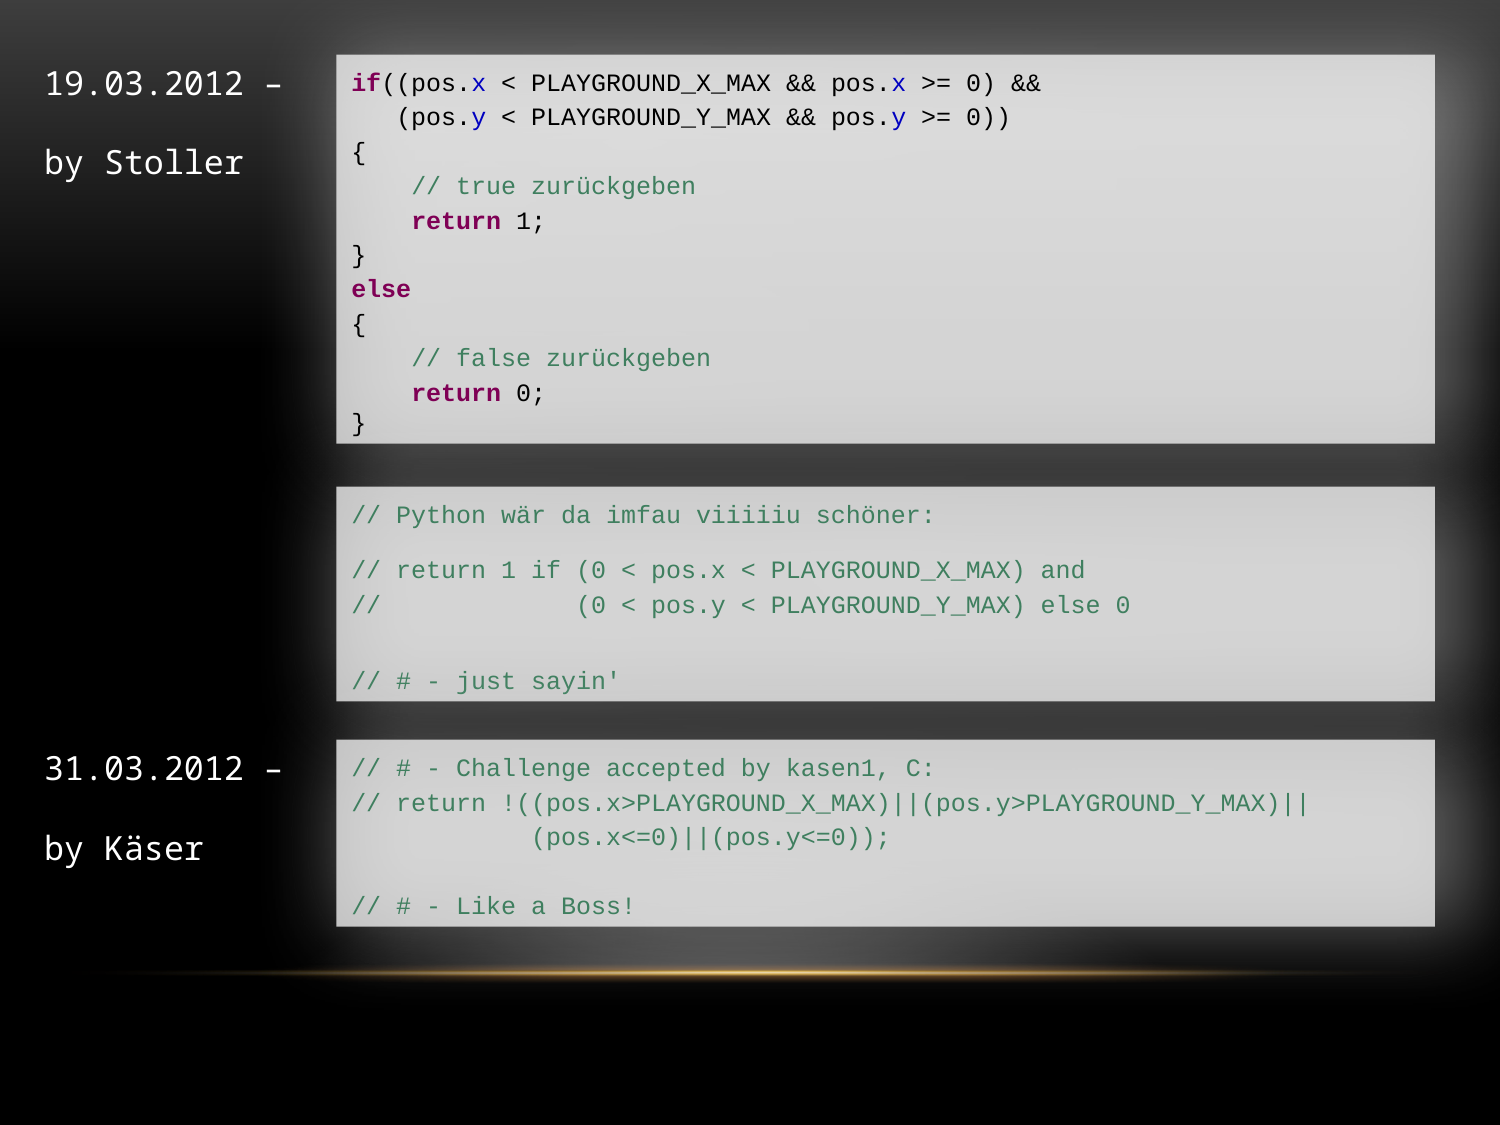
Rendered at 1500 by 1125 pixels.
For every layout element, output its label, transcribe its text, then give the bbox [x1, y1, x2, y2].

picture [0, 0, 1500, 1125]
text_box 31.03.2012 – by Käser [29, 739, 313, 875]
text_box 19.03.2012 – by Stoller [29, 54, 313, 189]
text_box // Python wär da imfau viiiiiu schöner: // return 1 if (0 < pos.x < PLAYGROUND_X_MAX) and // (0 < pos.y < PLAYGROUND_Y_MAX) else 0 // # - just sayin' [336, 486, 1435, 697]
text_box // # - Challenge accepted by kasen1, C: // return !((pos.x>PLAYGROUND_X_MAX)||(pos.y>PLAYGROUND_Y_MAX)|| (pos.x<=0)||(pos.y<=0)); // # - Like a Boss! [336, 739, 1435, 927]
text_box if((pos.x < PLAYGROUND_X_MAX && pos.x >= 0) && (pos.y < PLAYGROUND_Y_MAX && pos.y >= 0)) { // true zurückgeben return 1; } else { // false zurückgeben return 0; } [336, 54, 1435, 444]
